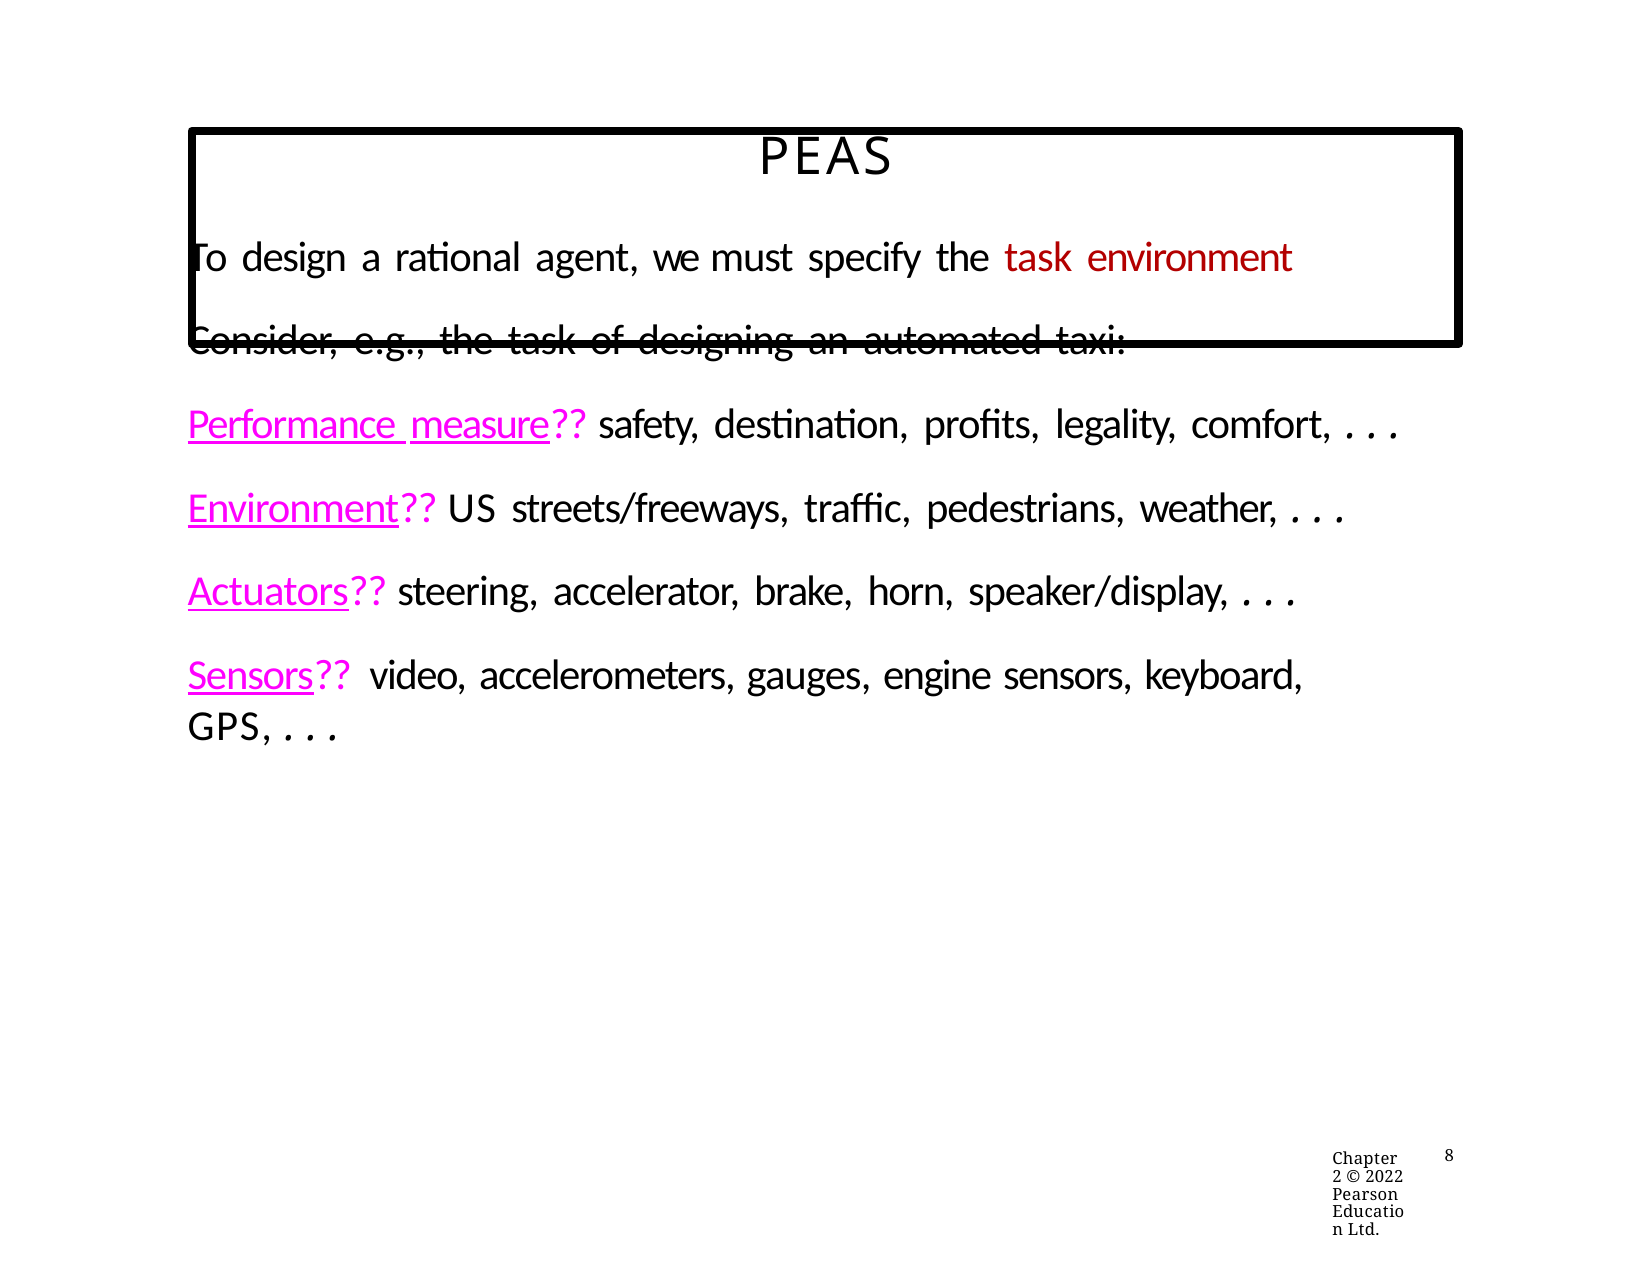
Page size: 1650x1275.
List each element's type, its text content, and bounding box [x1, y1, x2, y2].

title PEAS [191, 131, 1459, 226]
footer Chapter 2 © 2022 Pearson Education Ltd. [1330, 1149, 1412, 1275]
text_box To design a rational agent, we must specify the task environment Consider, e.g., the task of designing an automated taxi: Performance measure?? safety, destination, profits, legality, comfort, . . . Environment?? US streets/freeways, traffic, pedestrians, weather, . . . Actuators?? steering, accelerator, brake, horn, speaker/display, . . . Sensors?? video, accelerometers, gauges, engine sensors, keyboard, GPS, . . . [185, 226, 1464, 750]
slide_number 8 [1438, 1149, 1471, 1275]
